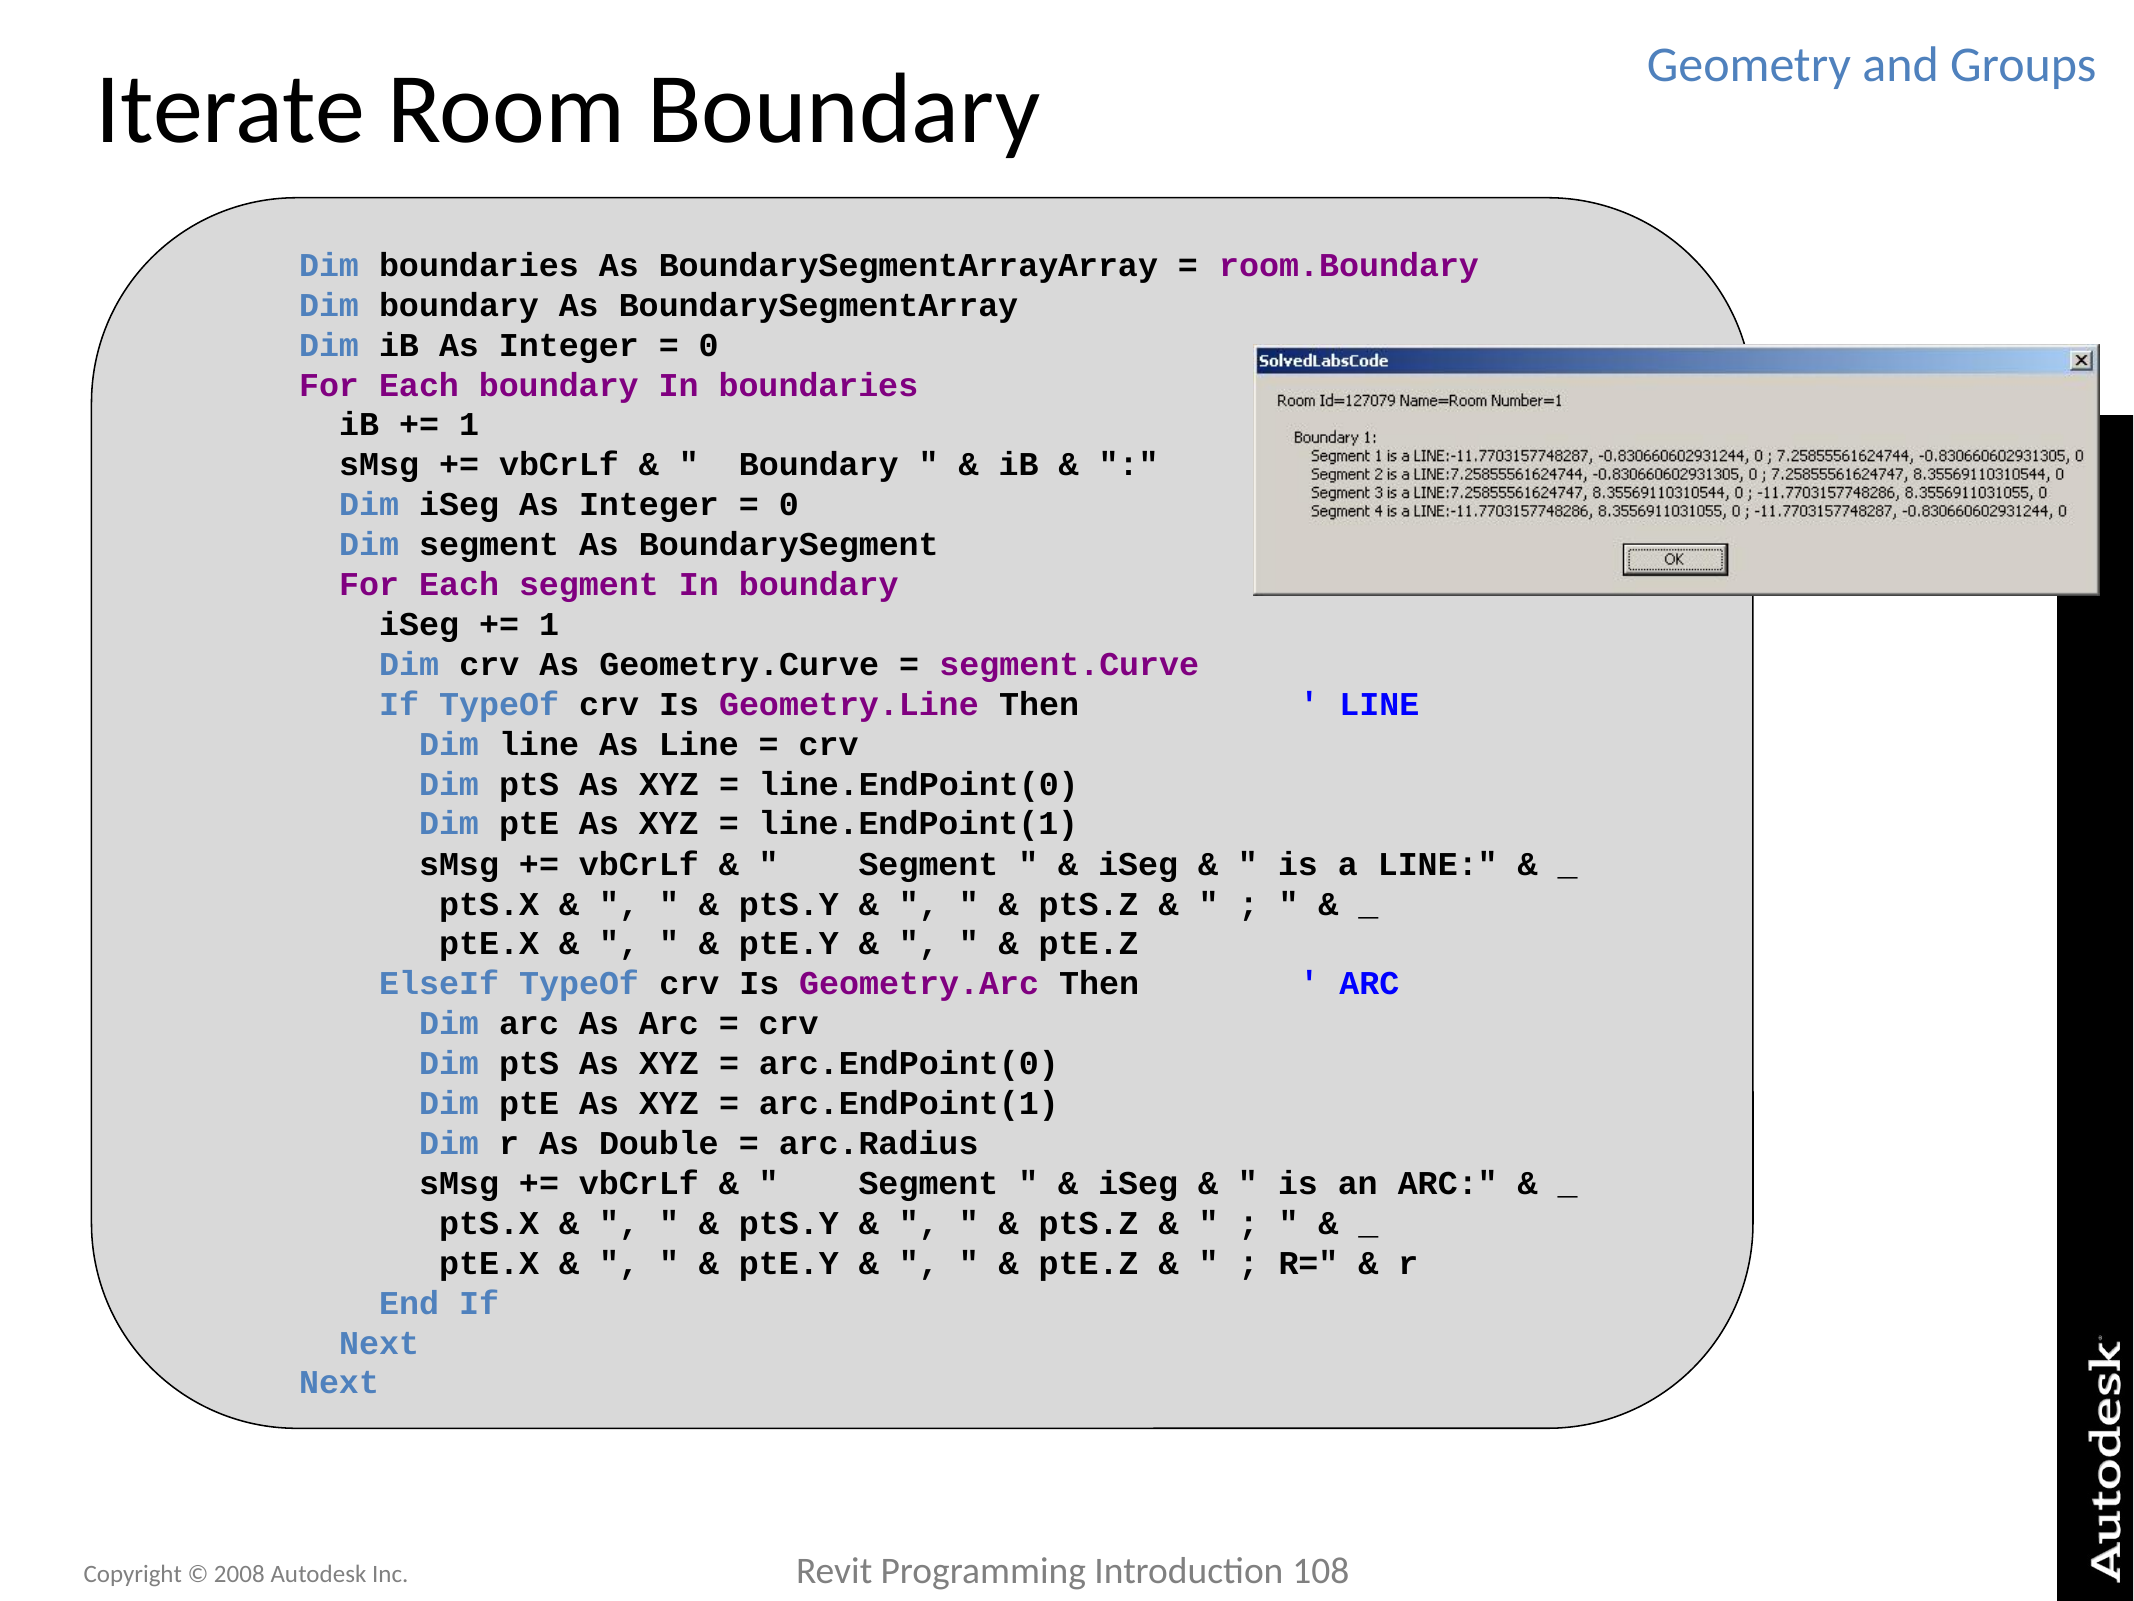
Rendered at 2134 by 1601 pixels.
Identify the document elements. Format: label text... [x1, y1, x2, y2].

text_box [223, 1415, 1621, 1429]
text_box Geometry and Groups [1547, 31, 2108, 92]
list Dim boundaries As BoundarySegmentArrayArray = room.Boundary Dim boundary As BoundarySegmentArray Dim iB As Integer = 0 For Each boundary In boundaries iB += 1 sMsg += vbCrLf & " Boundary " & iB & ":" Dim iSeg As Integer = 0 Dim segment As BoundarySegment For Each segment In boundary iSeg += 1 Dim crv As Geometry.Curve = segment.Curve If TypeOf crv Is Geometry.Line Then ' LINE Dim line As Line = crv Dim ptS As XYZ = line.EndPoint(0) Dim ptE As XYZ = line.EndPoint(1) sMsg += vbCrLf & " Segment " & iSeg & " is a LINE:" & _ ptS.X & ", " & ptS.Y & ", " & ptS.Z & " ; " & _ ptE.X & ", " & ptE.Y & ", " & ptE.Z ElseIf TypeOf crv Is Geometry.Arc Then ' ARC Dim arc As Arc = crv Dim ptS As XYZ = arc.EndPoint(0) Dim ptE As XYZ = arc.EndPoint(1) Dim r As Double = arc.Radius sMsg += vbCrLf & " Segment " & iSeg & " is an ARC:" & _ ptS.X & ", " & ptS.Y & ", " & ptS.Z & " ; " & _ ptE.X & ", " & ptE.Y & ", " & ptE.Z & " ; R=" & r End If Next Next [16, 232, 1966, 1415]
title Iterate Room Boundary [74, 31, 1924, 232]
picture [1253, 344, 2134, 1601]
